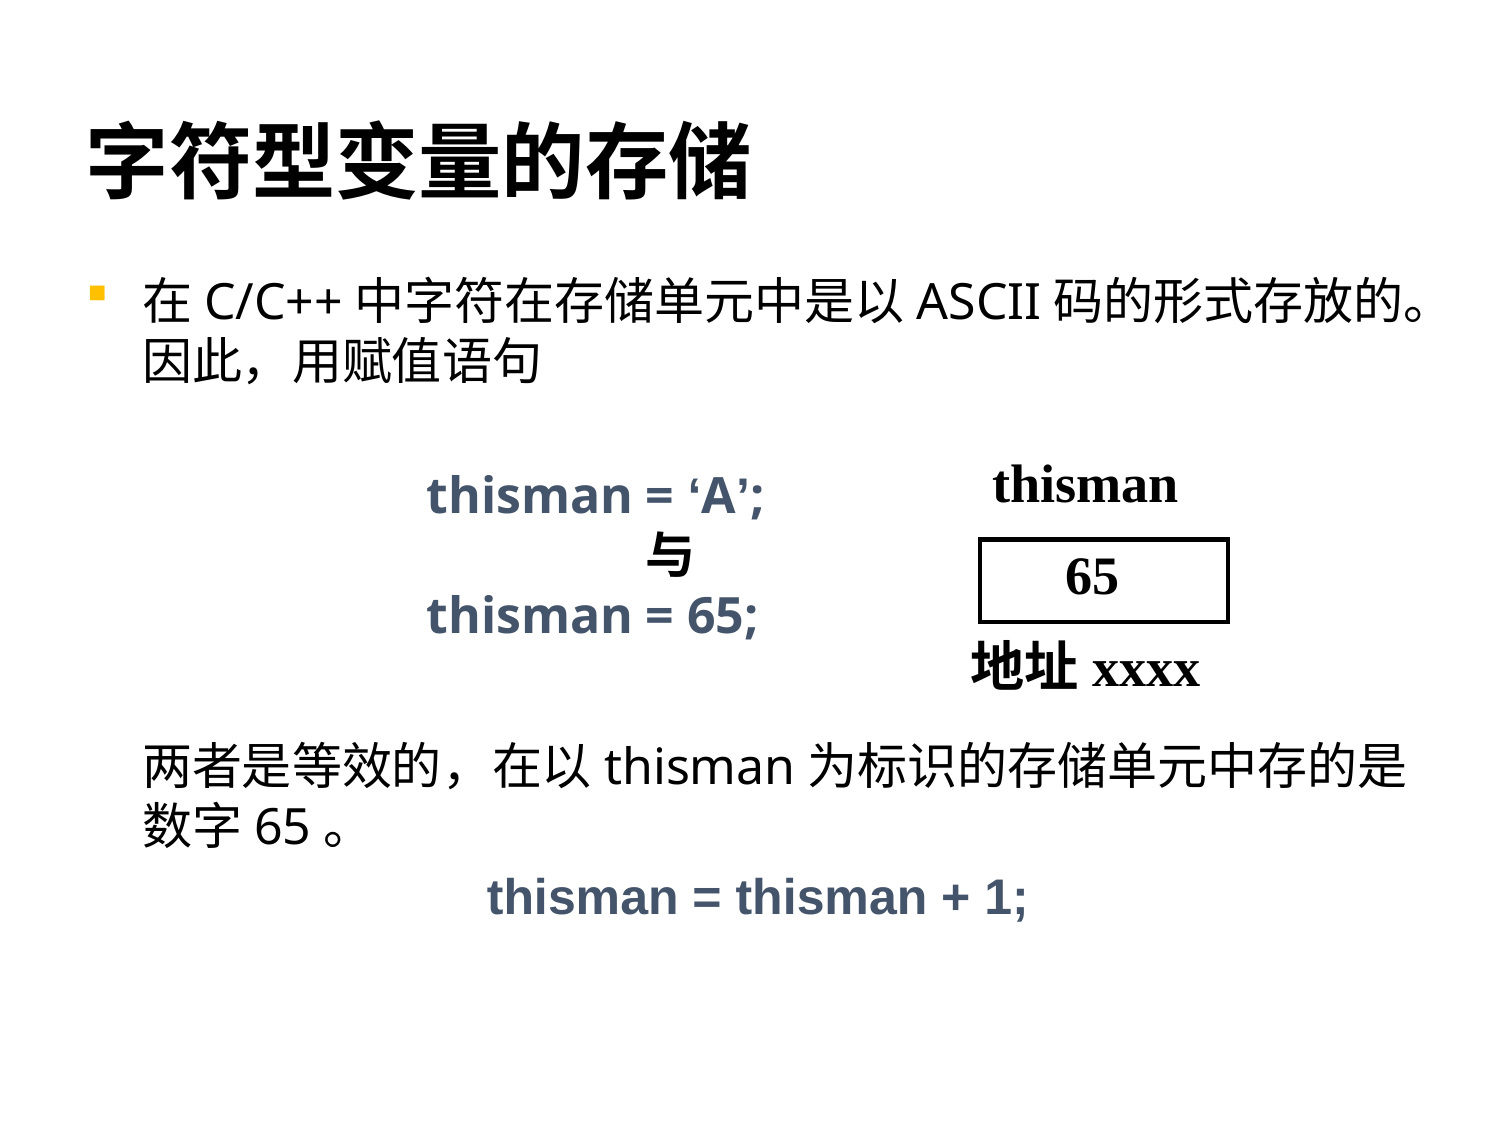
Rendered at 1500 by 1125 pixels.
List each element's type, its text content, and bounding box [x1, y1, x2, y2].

text_box thisman = ‘A’; 与 thisman = 65; [186, 456, 821, 651]
title 字符型变量的存储 [70, 70, 1421, 219]
list 在C/C++中字符在存储单元中是以ASCII码的形式存放的。因此，用赋值语句 两者是等效的，在以thisman为标识的存储单元中存的是数字65。 [70, 262, 1430, 1044]
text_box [885, 441, 1287, 717]
text_box thisman = thisman + 1; [247, 857, 1154, 933]
